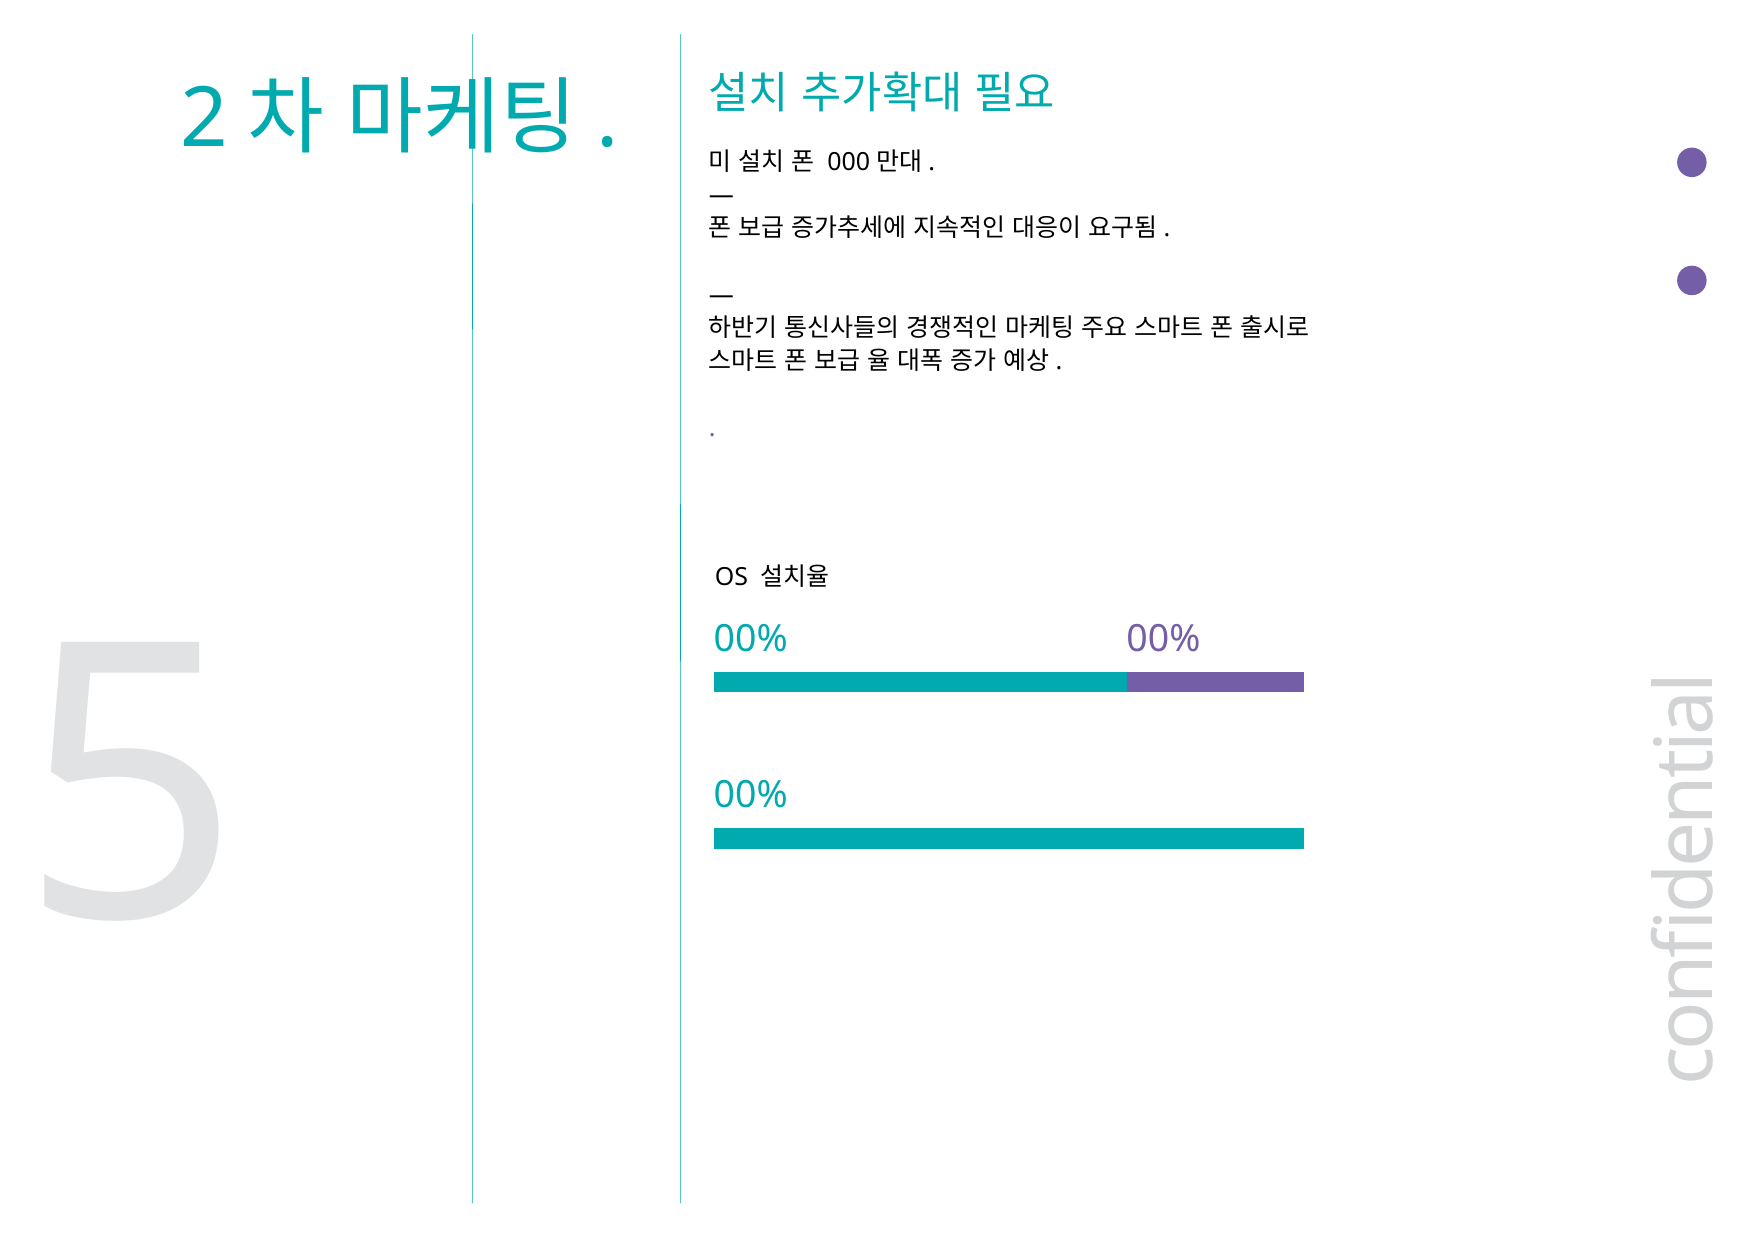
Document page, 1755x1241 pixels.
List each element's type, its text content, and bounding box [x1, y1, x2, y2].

list confidential [1648, 654, 1755, 1086]
text_box 00% [713, 625, 885, 681]
list 미 설치 폰 000만대. ― 폰 보급 증가추세에 지속적인 대응이 요구됨. ― 하반기 통신사들의 경쟁적인 마케팅 주요 스마트 폰 출시로 스마트 폰 보급 율 대폭 증가 예상. . [708, 141, 1684, 514]
list 설치 추가확대 필요 [708, 67, 1654, 141]
text_box OS 설치율 [715, 556, 1690, 619]
text_box 00% [1126, 625, 1298, 681]
list 2차 마케팅. [180, 67, 653, 481]
list 5 [20, 609, 757, 1005]
text_box 00% [713, 781, 885, 837]
